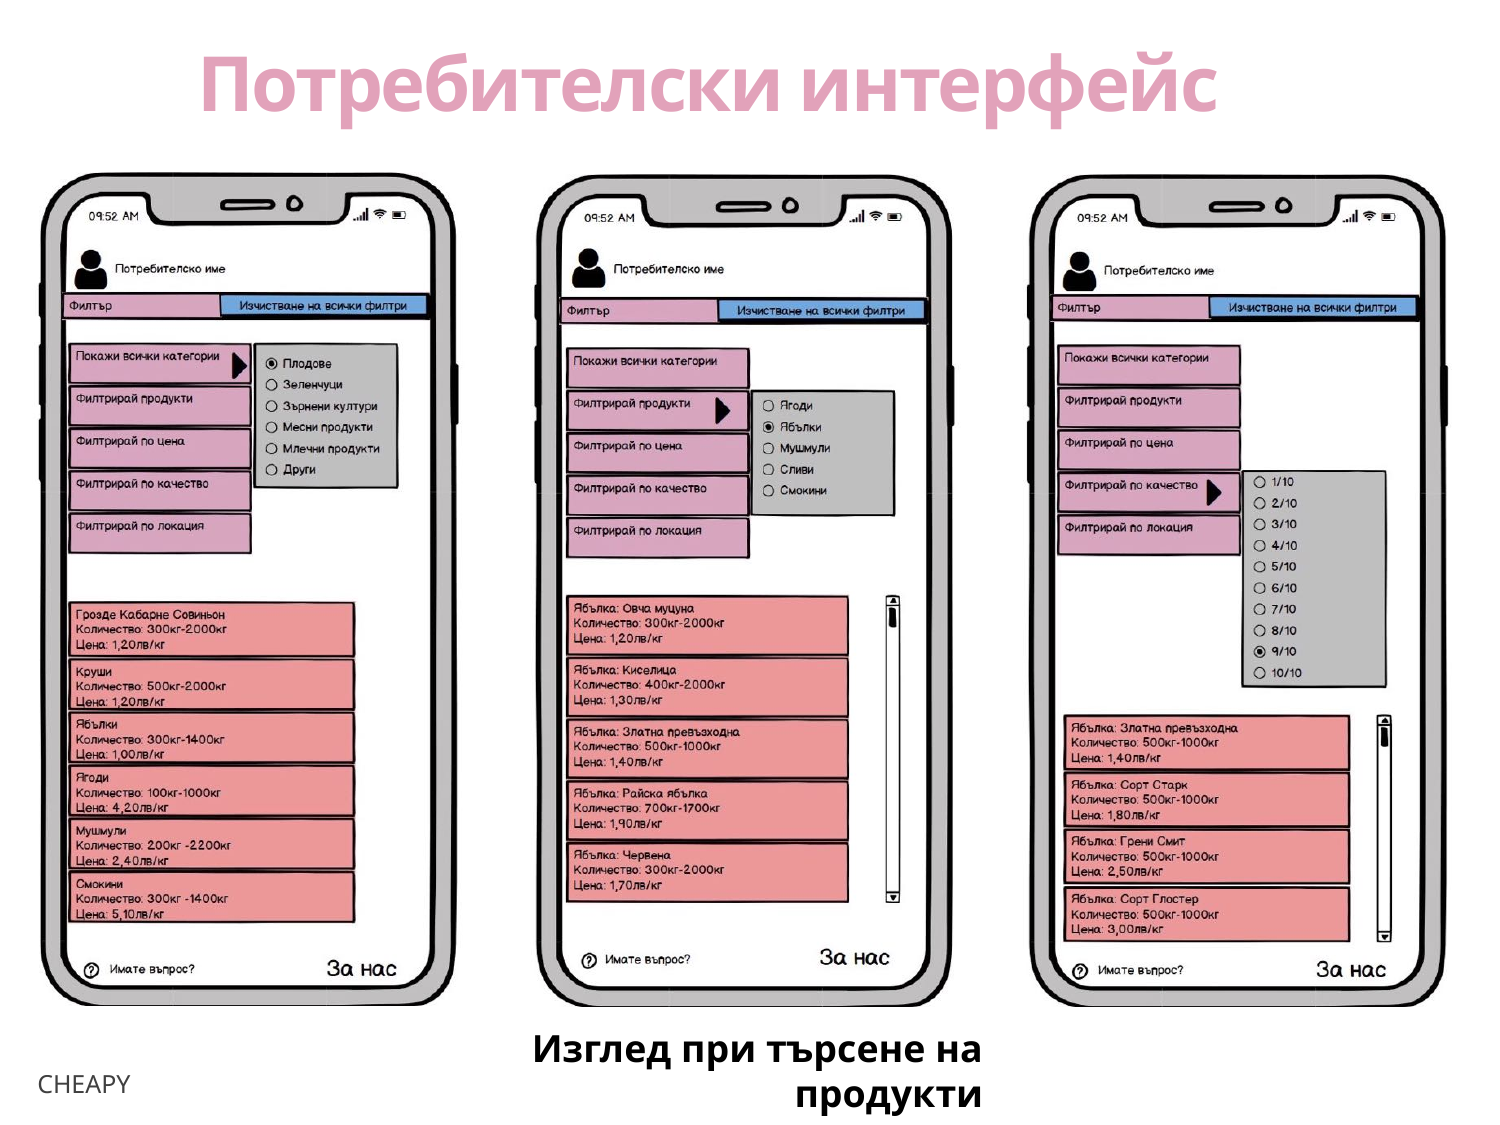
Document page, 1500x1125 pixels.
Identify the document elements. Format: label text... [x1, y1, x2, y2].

footer Cheapy [22, 1058, 313, 1108]
picture [516, 174, 966, 1008]
picture [19, 172, 480, 1006]
text_box Изглед при търсене на продукти [442, 1017, 998, 1122]
text_box Потребителски интерфейс [183, 15, 1398, 158]
picture [1009, 174, 1452, 1008]
